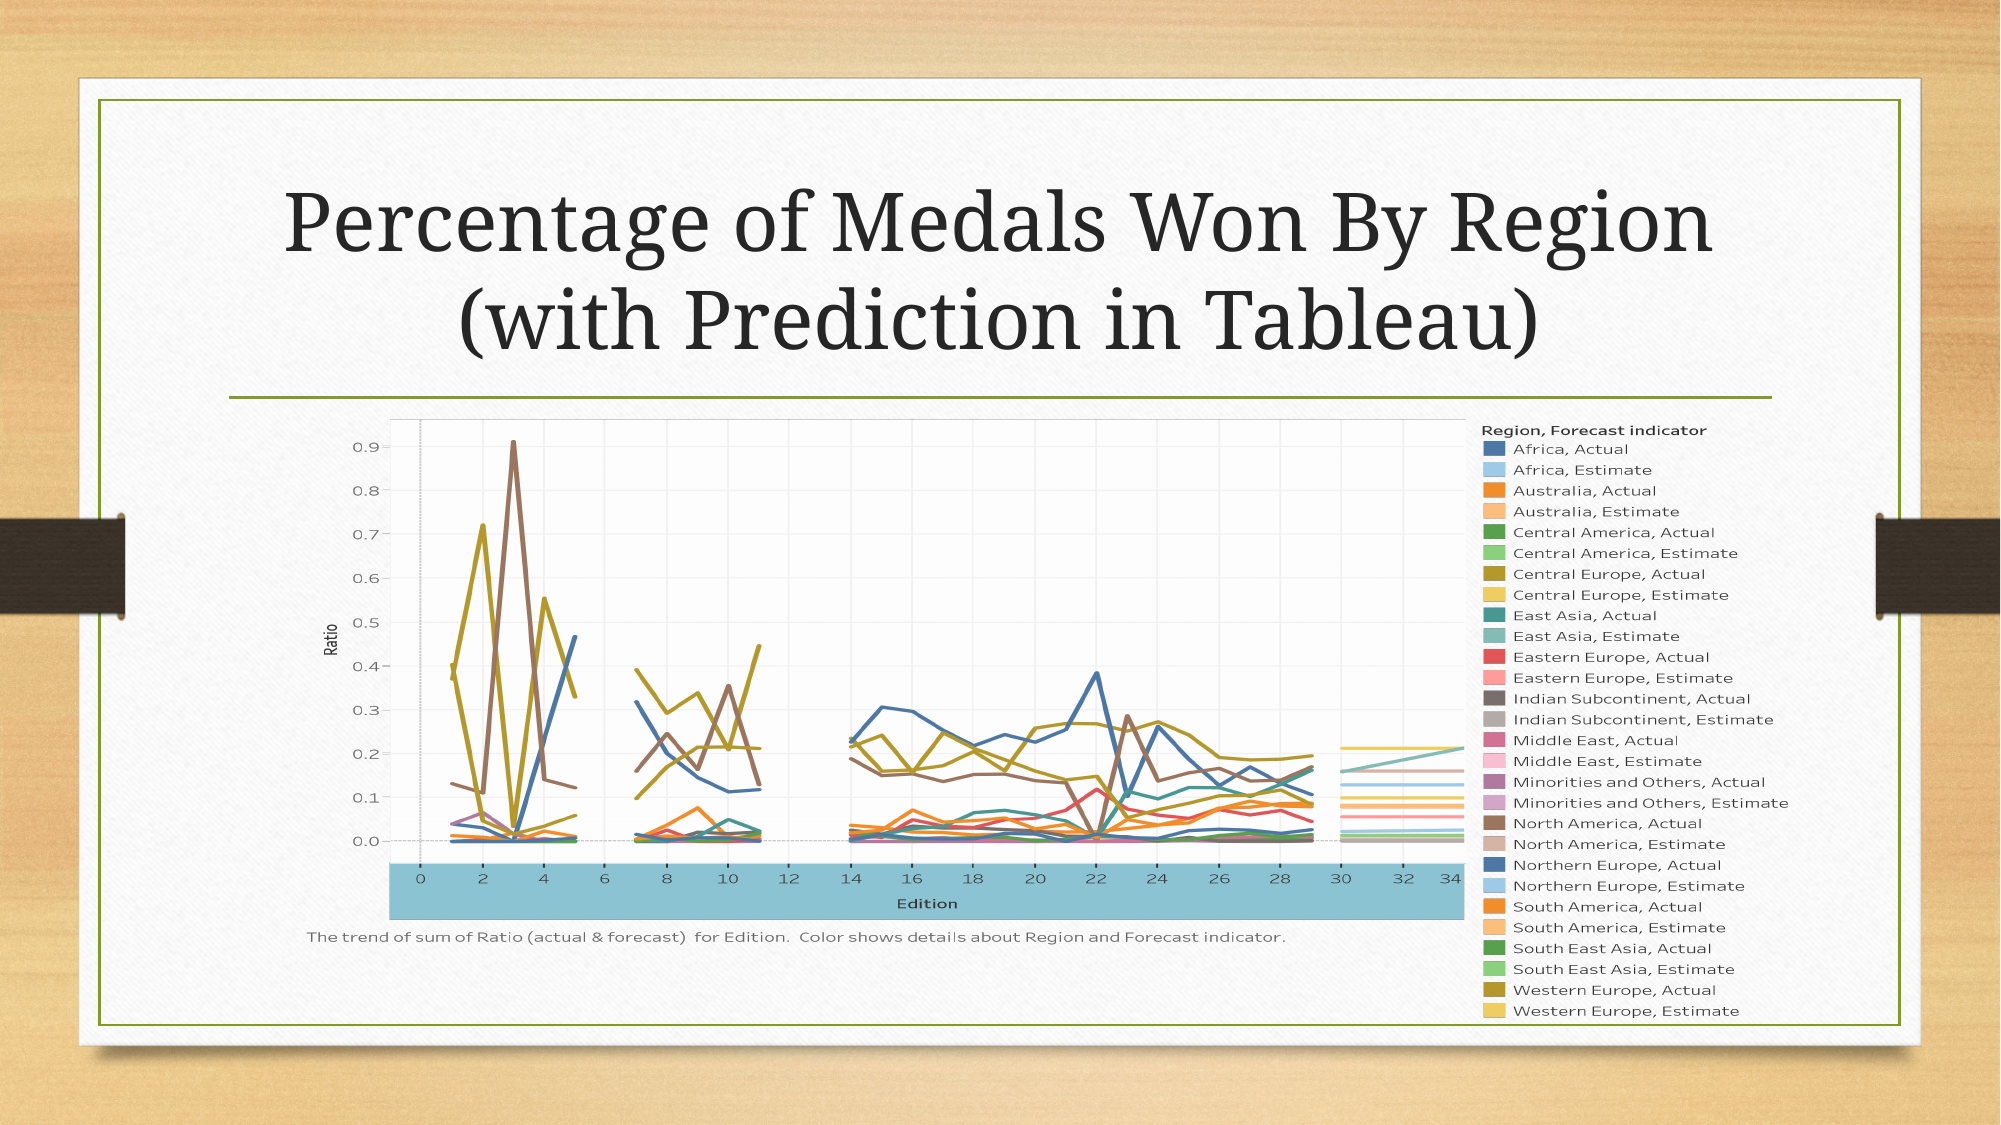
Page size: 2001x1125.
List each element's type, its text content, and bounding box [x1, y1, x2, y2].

title Percentage of Medals Won By Region (with Prediction in Tableau) [211, 160, 1788, 376]
picture [0, 0, 2001, 1125]
